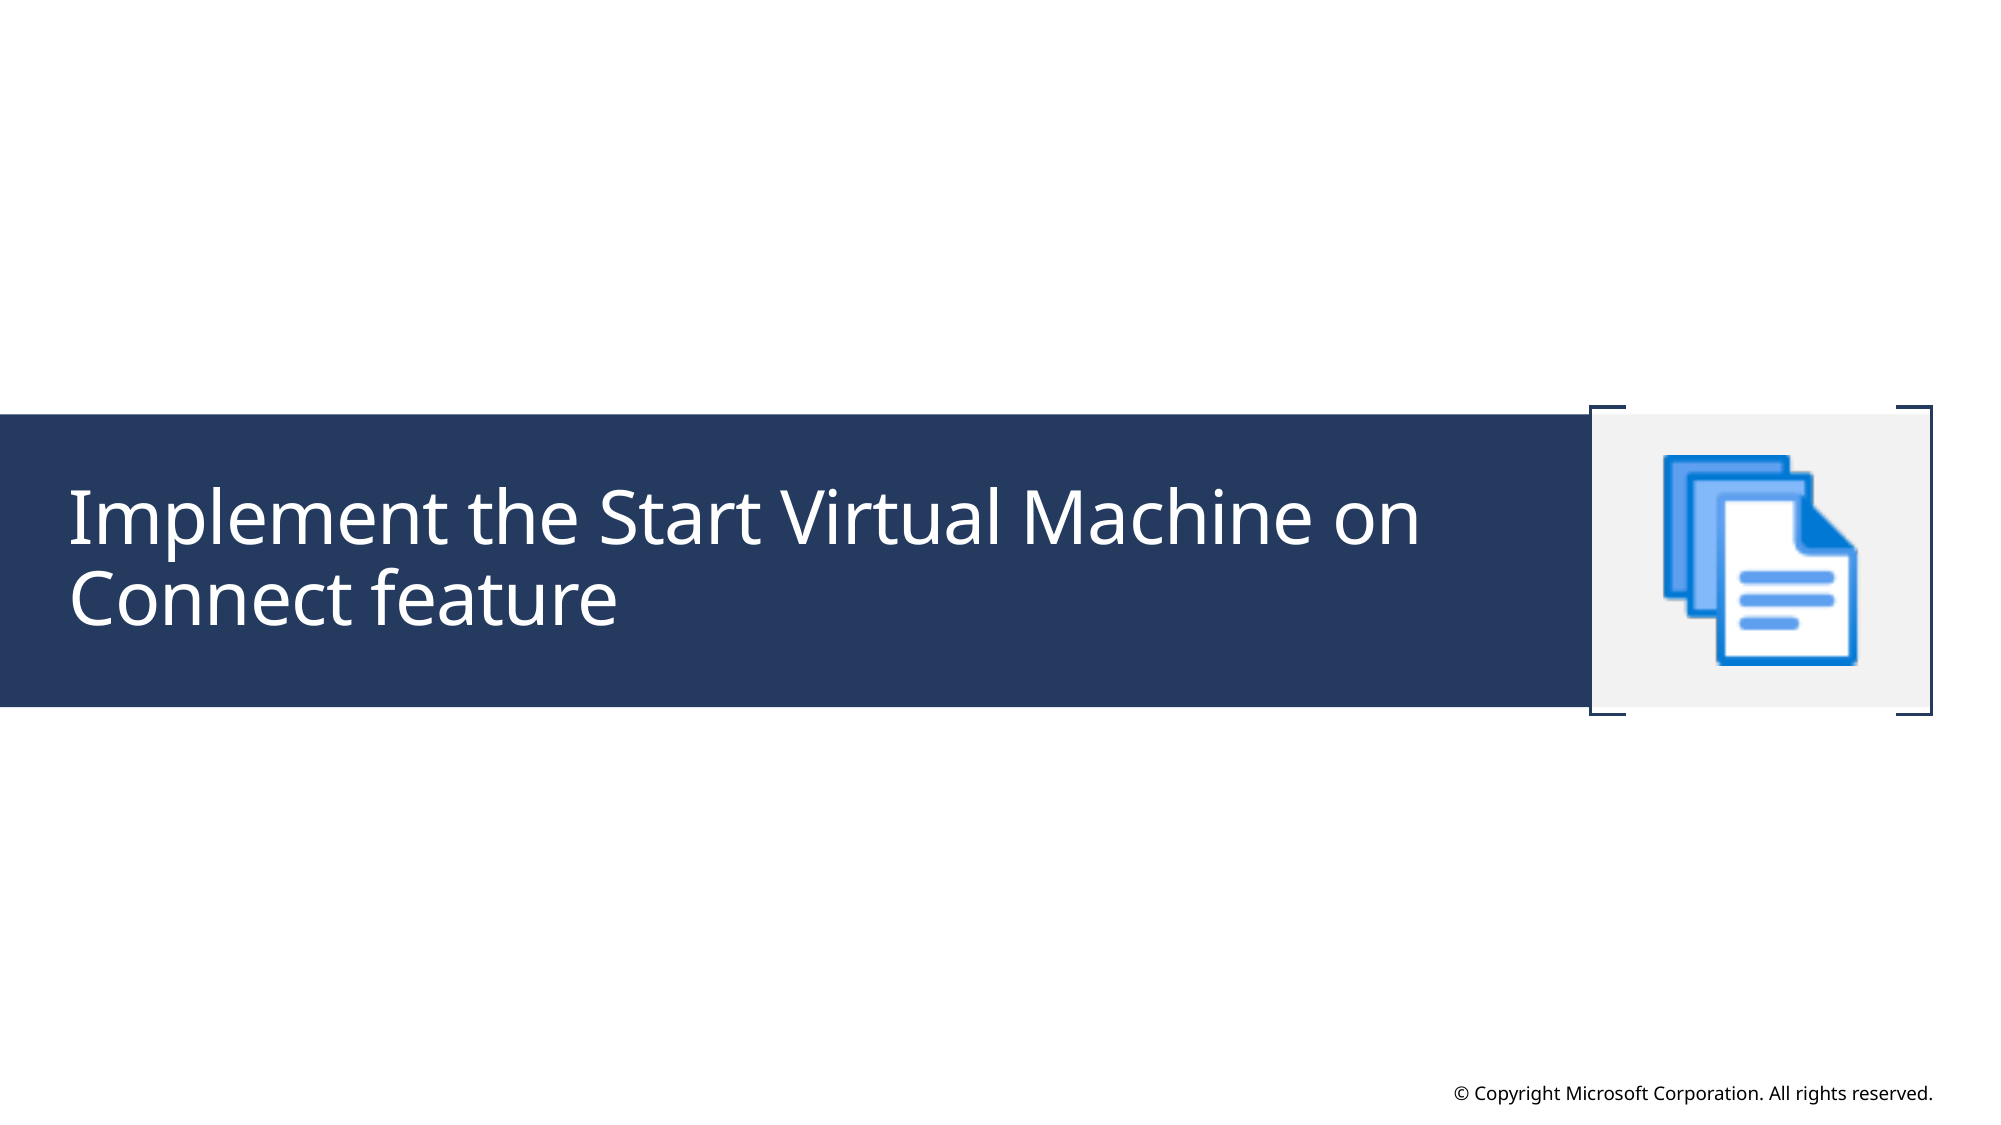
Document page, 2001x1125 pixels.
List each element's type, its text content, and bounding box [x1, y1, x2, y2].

title Implement the Start Virtual Machine on Connect feature [68, 414, 1577, 708]
picture [1656, 455, 1867, 667]
